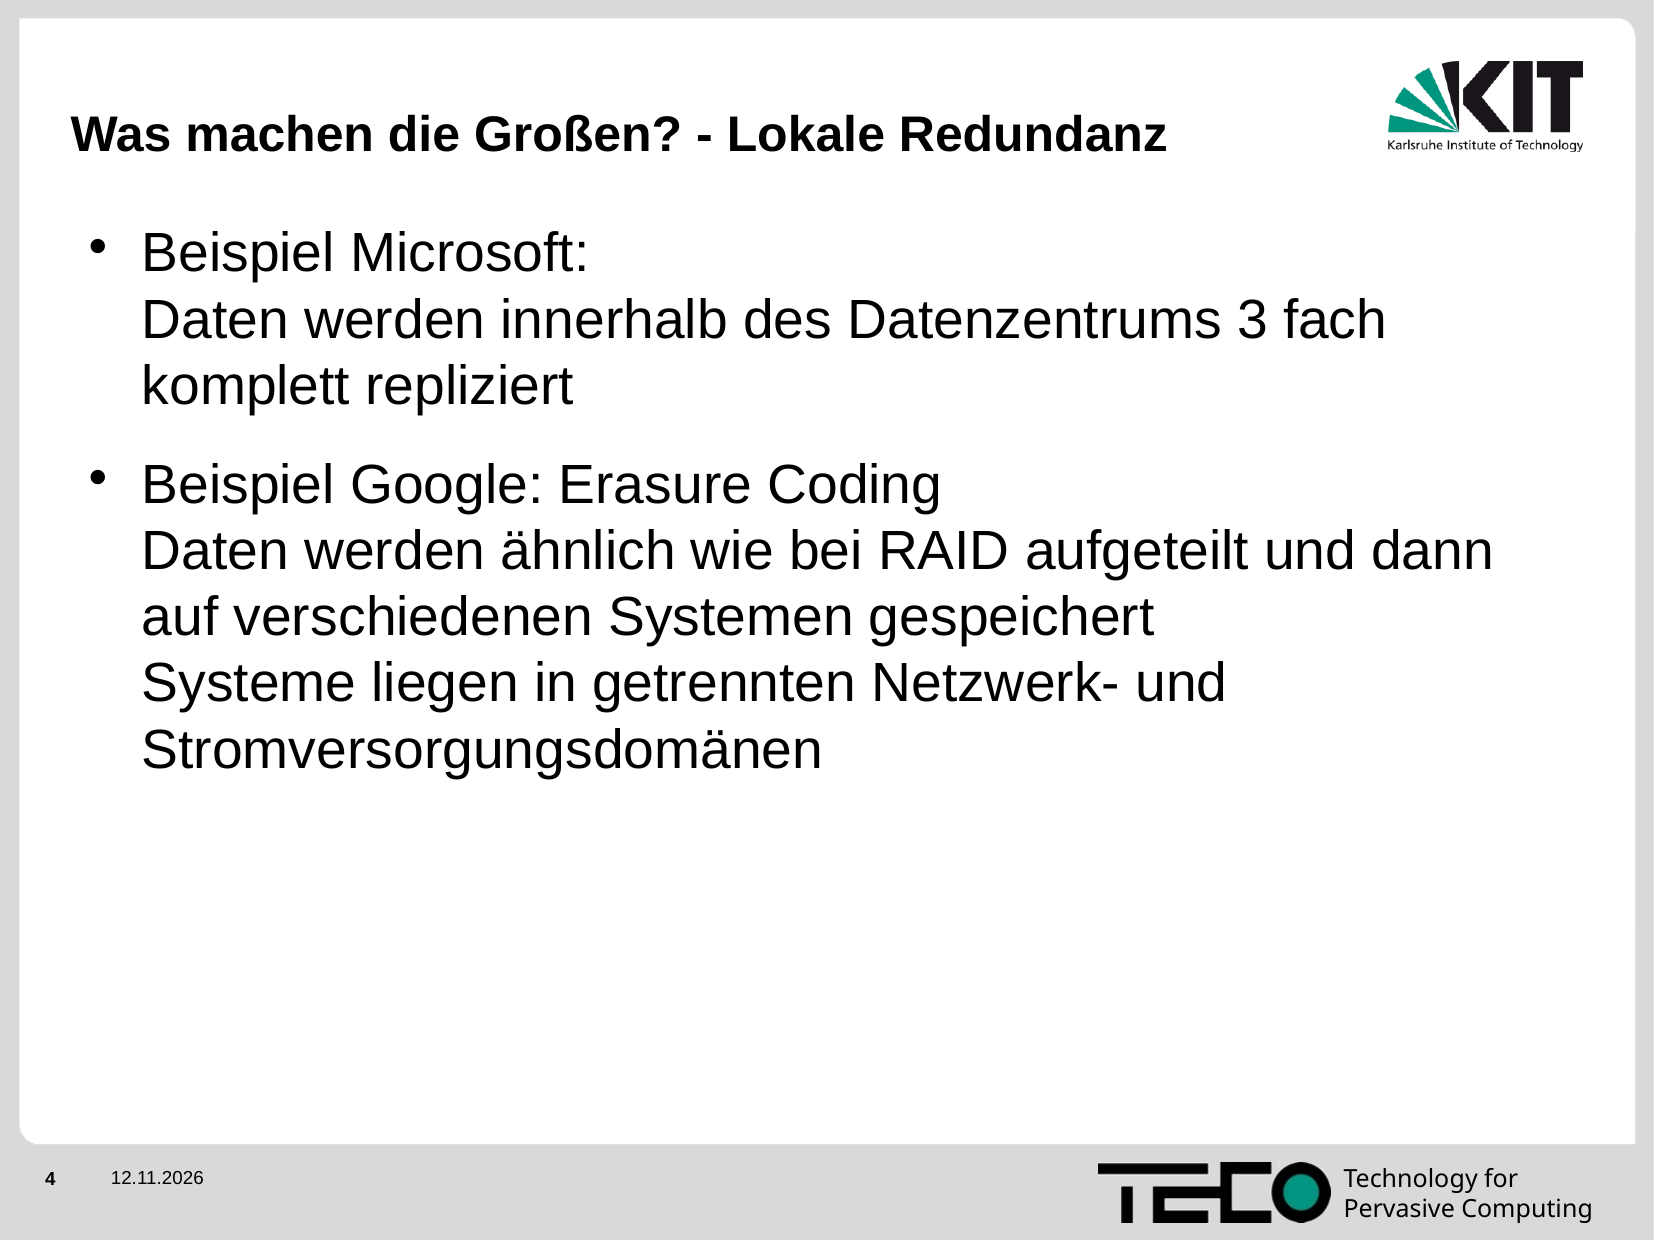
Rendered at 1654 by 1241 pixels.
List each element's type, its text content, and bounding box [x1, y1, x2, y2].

text_box Was machen die Großen? - Lokale Redundanz [70, 60, 1361, 162]
text_box Beispiel Microsoft: Daten werden innerhalb des Datenzentrums 3 fach komplett repliziert Beispiel Google: Erasure Coding Daten werden ähnlich wie bei RAID aufgeteilt und dann auf verschiedenen Systemen gespeichert Systeme liegen in getrennten Netzwerk- und Stromversorgungsdomänen [70, 216, 1582, 1102]
picture [0, 0, 1654, 1240]
